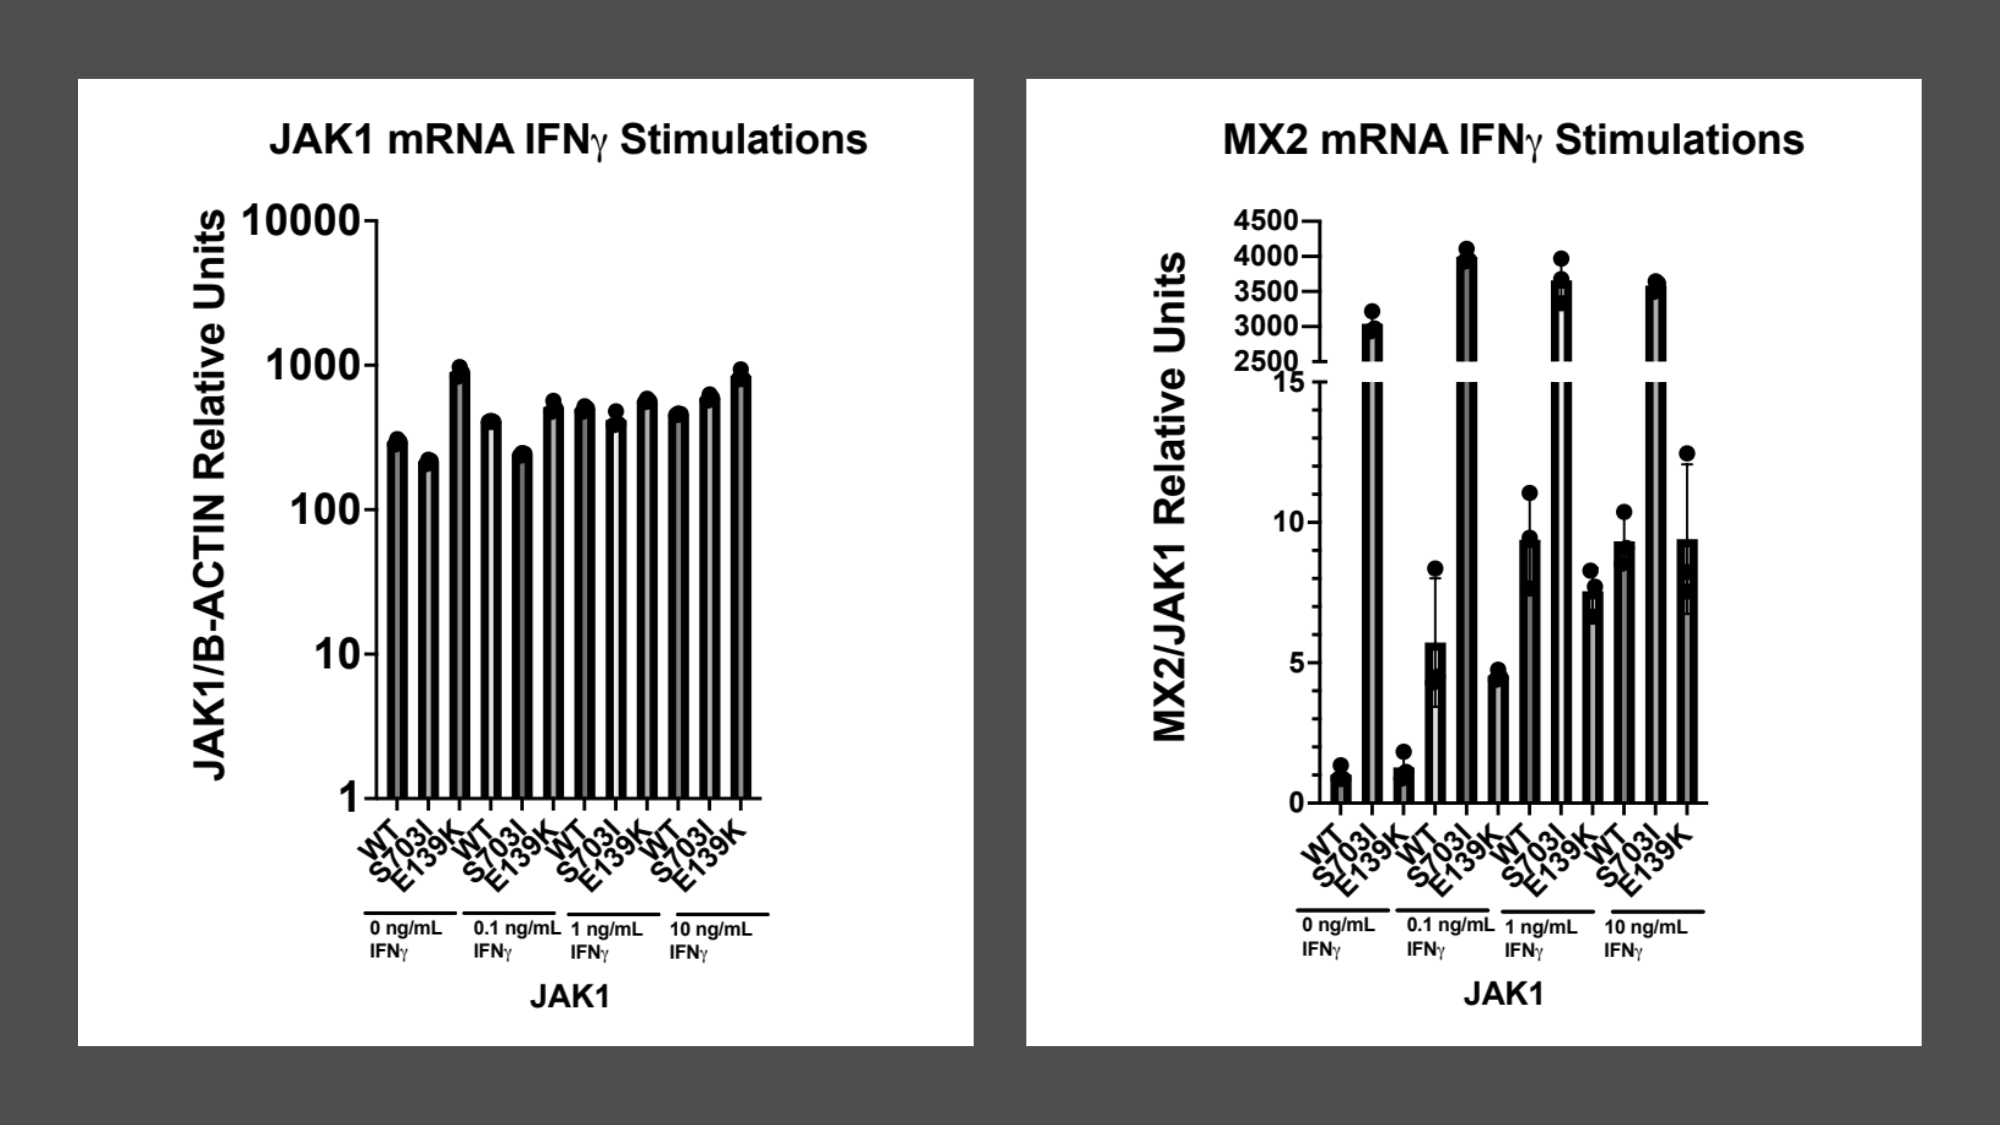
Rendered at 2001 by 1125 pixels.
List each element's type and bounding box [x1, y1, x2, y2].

text_box [1025, 77, 1923, 1048]
picture [1135, 104, 1813, 1020]
picture [175, 104, 876, 1020]
text_box [77, 77, 975, 1048]
text_box [0, 0, 2000, 1125]
